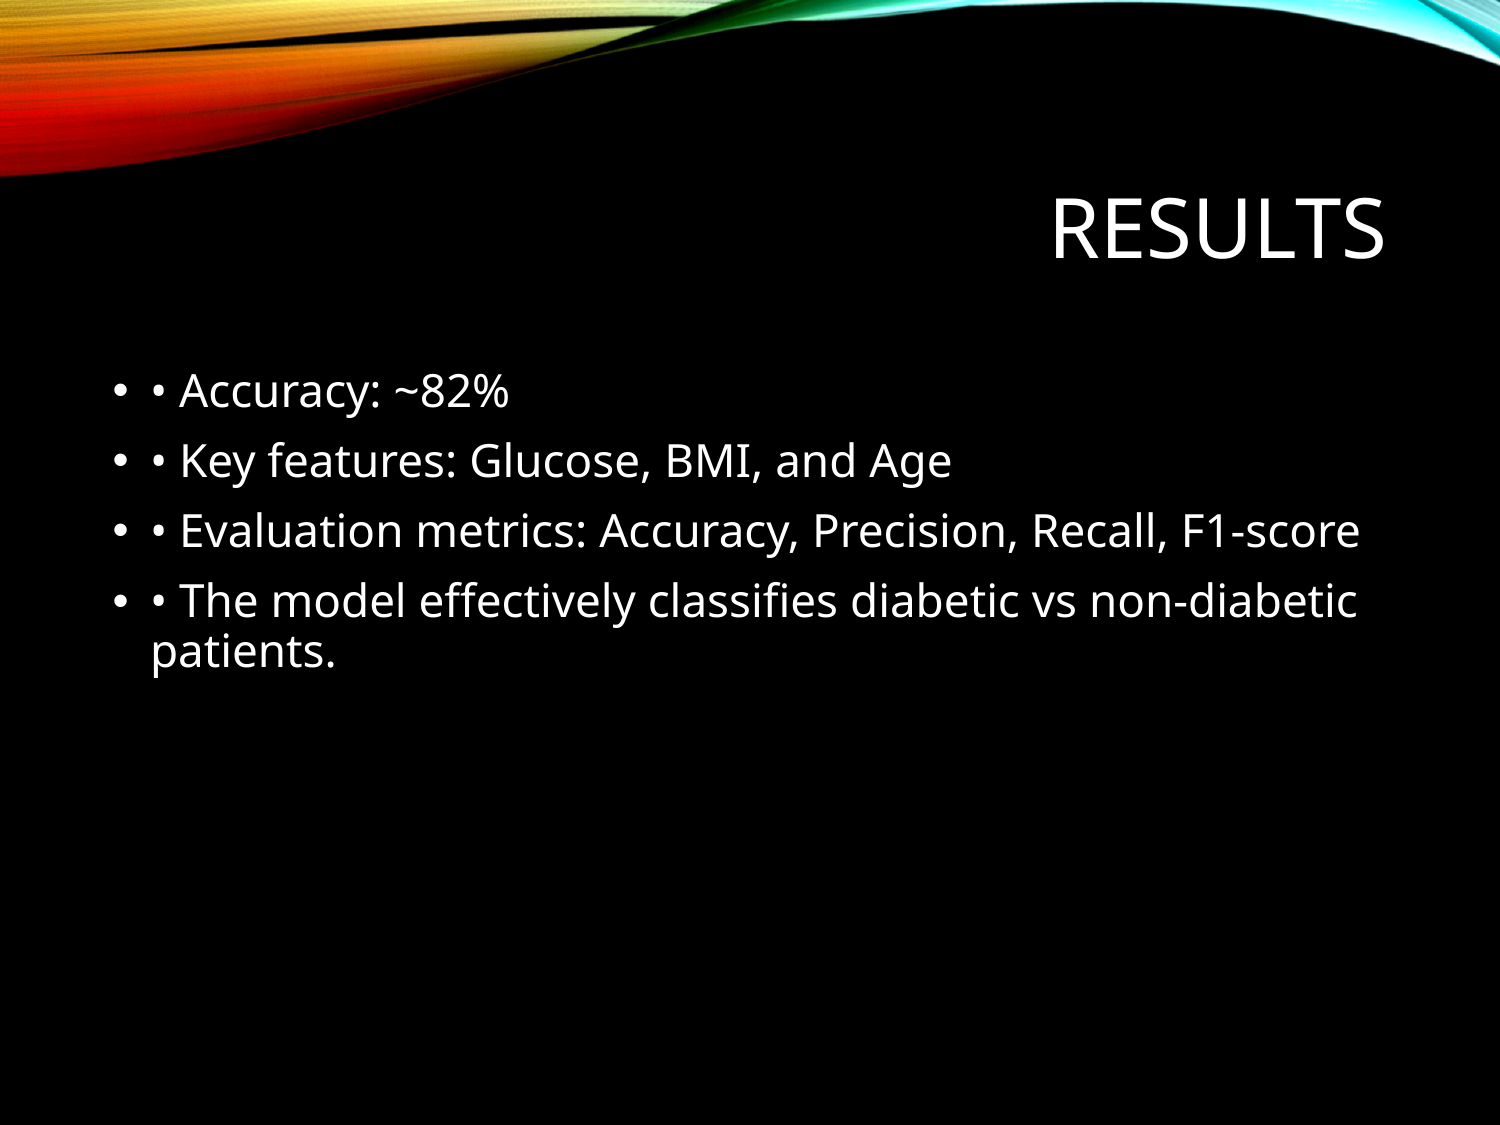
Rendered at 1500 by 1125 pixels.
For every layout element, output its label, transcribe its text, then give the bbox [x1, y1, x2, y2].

title Results [356, 125, 1403, 338]
list • Accuracy: ~82% • Key features: Glucose, BMI, and Age • Evaluation metrics: Accuracy, Precision, Recall, F1-score • The model effectively classifies diabetic vs non-diabetic patients. [97, 360, 1403, 1028]
picture [0, 0, 1500, 178]
